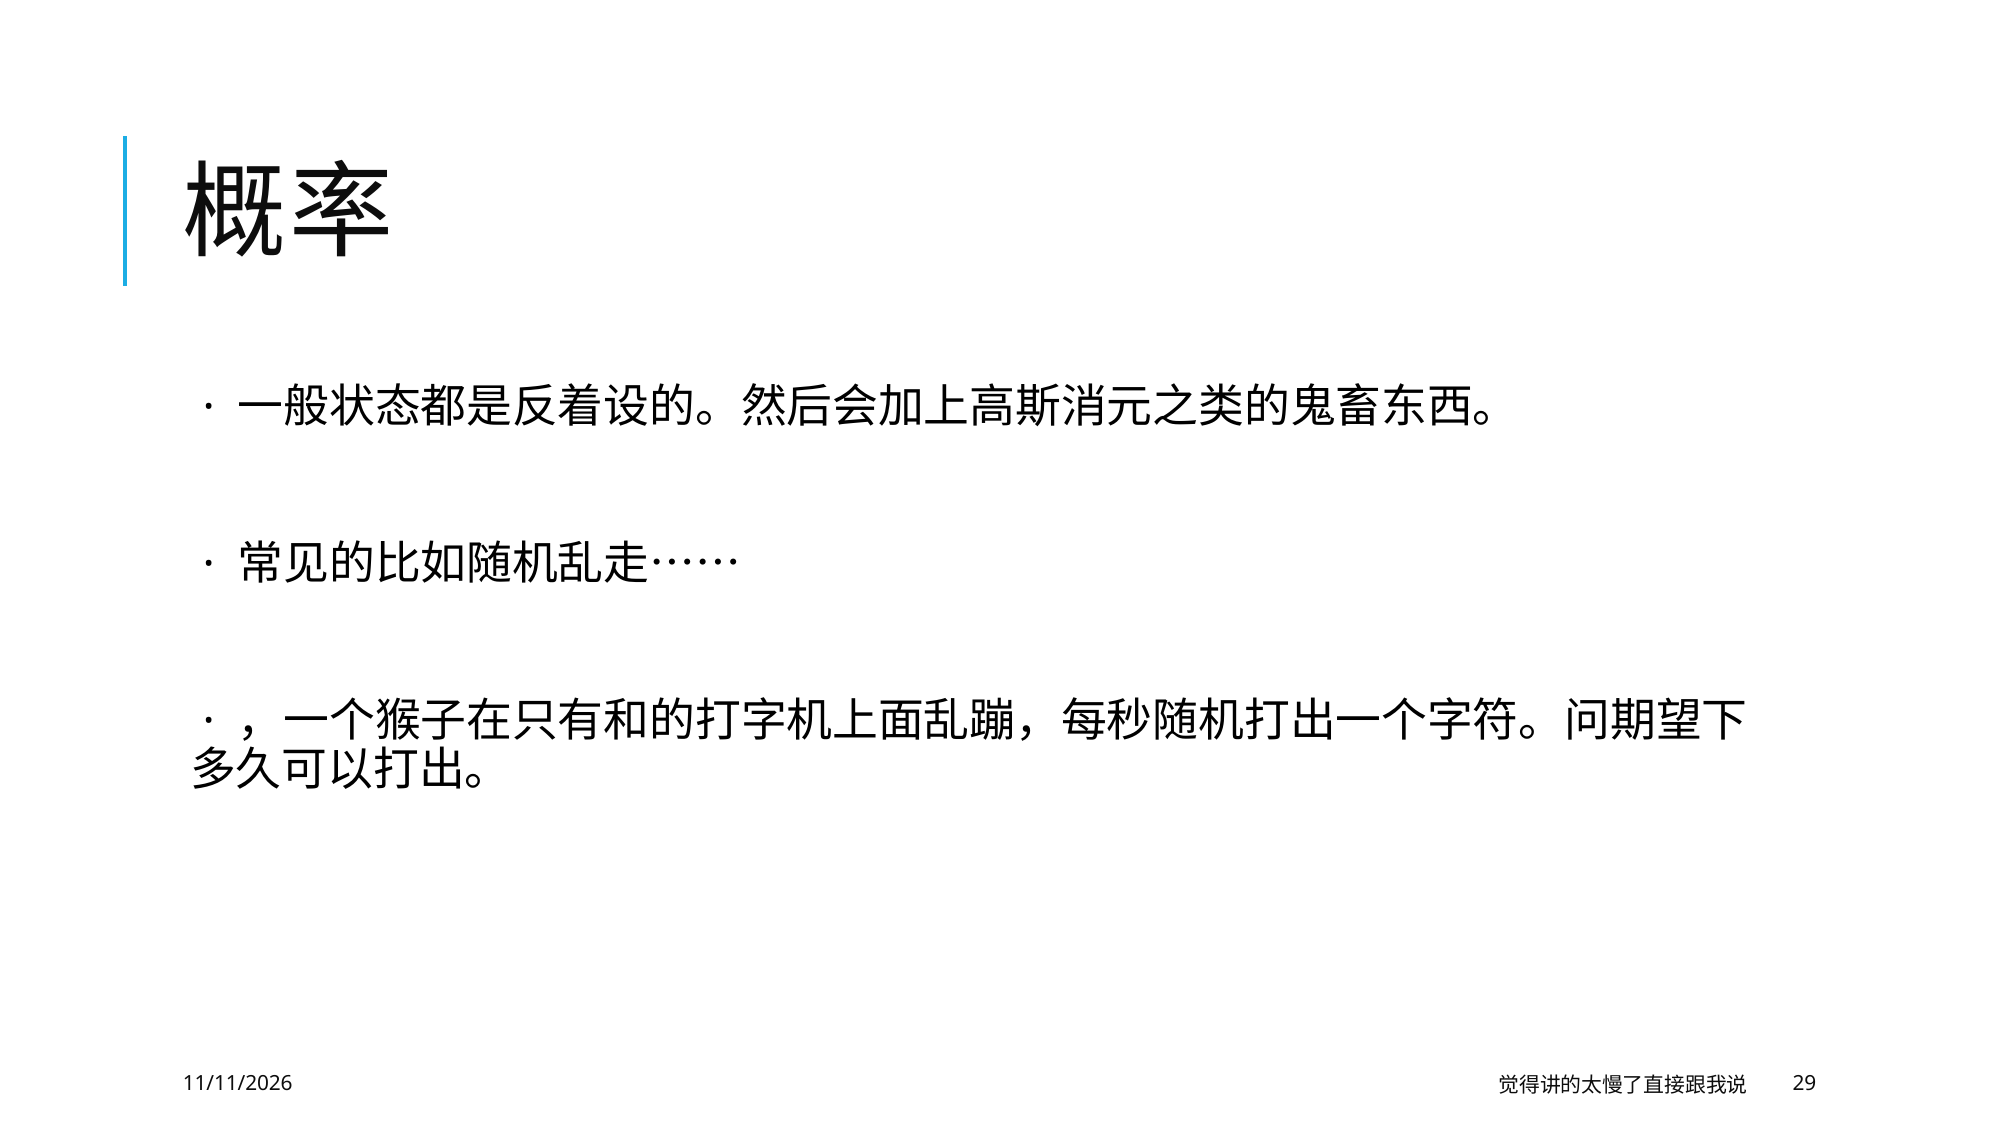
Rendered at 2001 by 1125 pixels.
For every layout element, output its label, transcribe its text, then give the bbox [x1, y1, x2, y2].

footer 觉得讲的太慢了直接跟我说 [794, 1061, 1763, 1107]
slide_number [168, 1061, 522, 1107]
slide_number 29 [1777, 1061, 1938, 1107]
